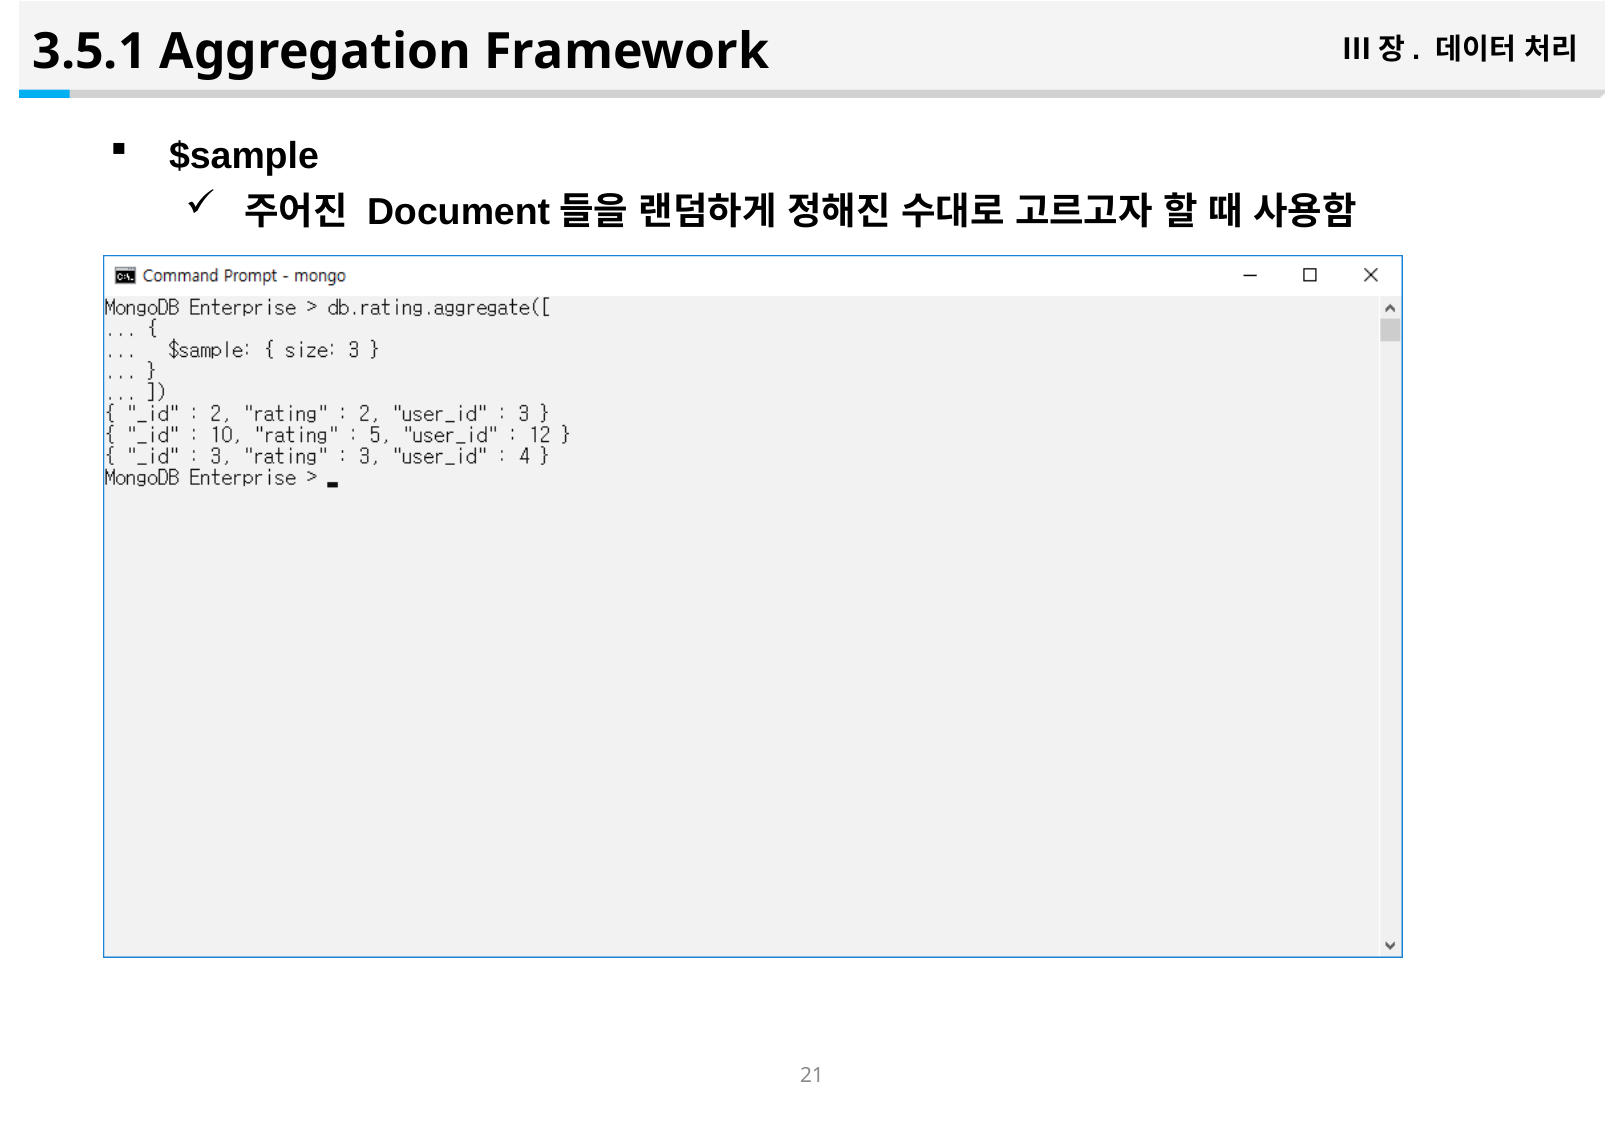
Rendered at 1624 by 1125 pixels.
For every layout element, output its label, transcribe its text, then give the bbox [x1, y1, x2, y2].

slide_number 20 [622, 1045, 1002, 1106]
text_box $sample 주어진 Document들을 랜덤하게 정해진 수대로 고르고자 할 때 사용함 [20, 123, 1602, 240]
text_box Ⅲ장. 데이터 처리 [1326, 22, 1602, 73]
picture [19, 1, 1605, 98]
picture [102, 255, 1403, 958]
list 3.5.1 Aggregation Framework [17, 11, 1167, 85]
